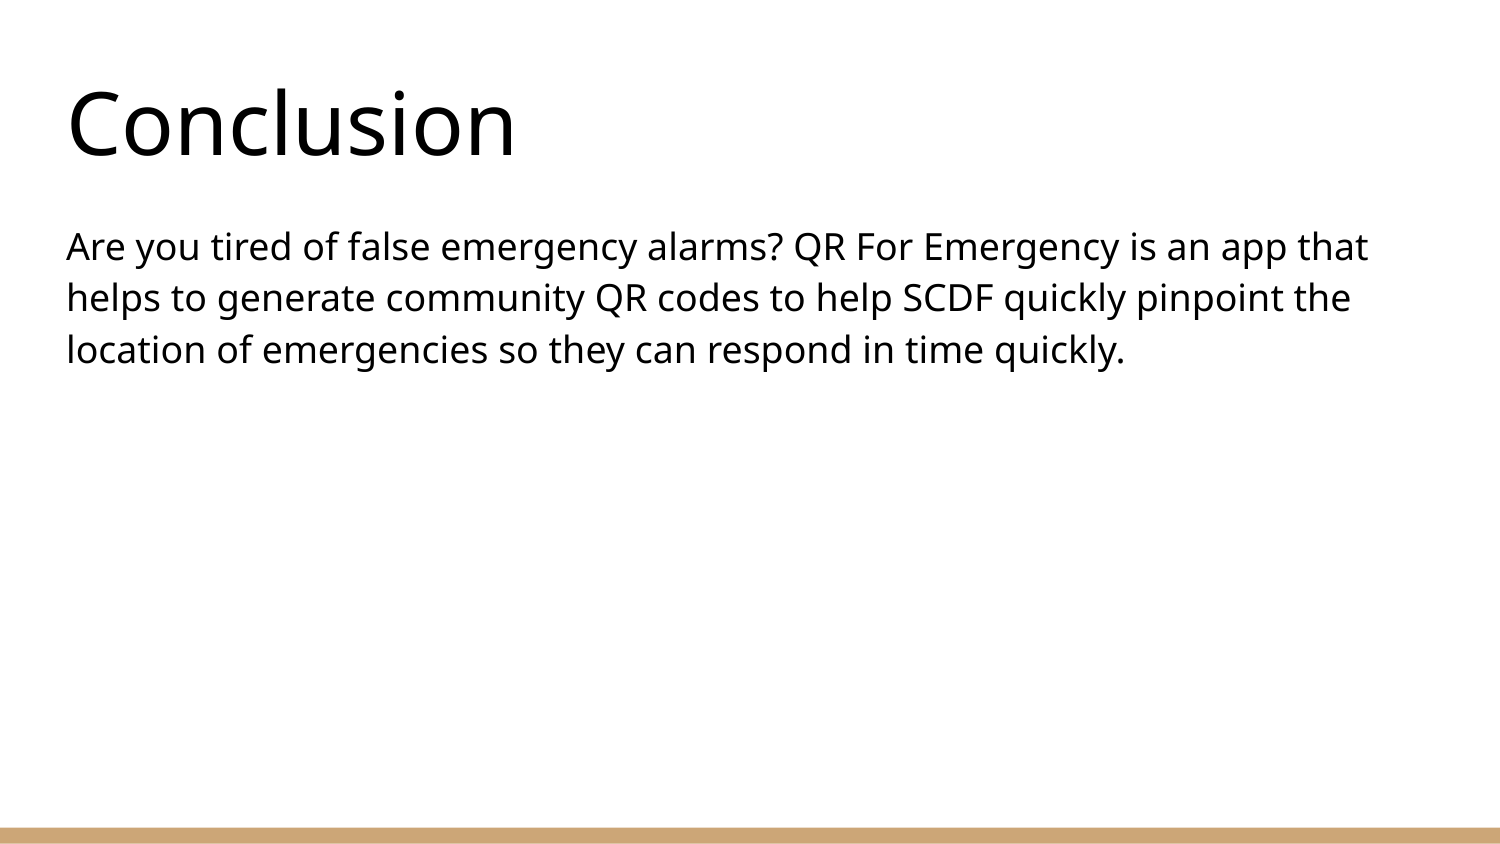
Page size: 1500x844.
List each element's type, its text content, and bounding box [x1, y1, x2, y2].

list Are you tired of false emergency alarms? QR For Emergency is an app that helps to generate community QR codes to help SCDF quickly pinpoint the location of emergencies so they can respond in time quickly. [51, 200, 1449, 752]
title Conclusion [51, 51, 1449, 189]
